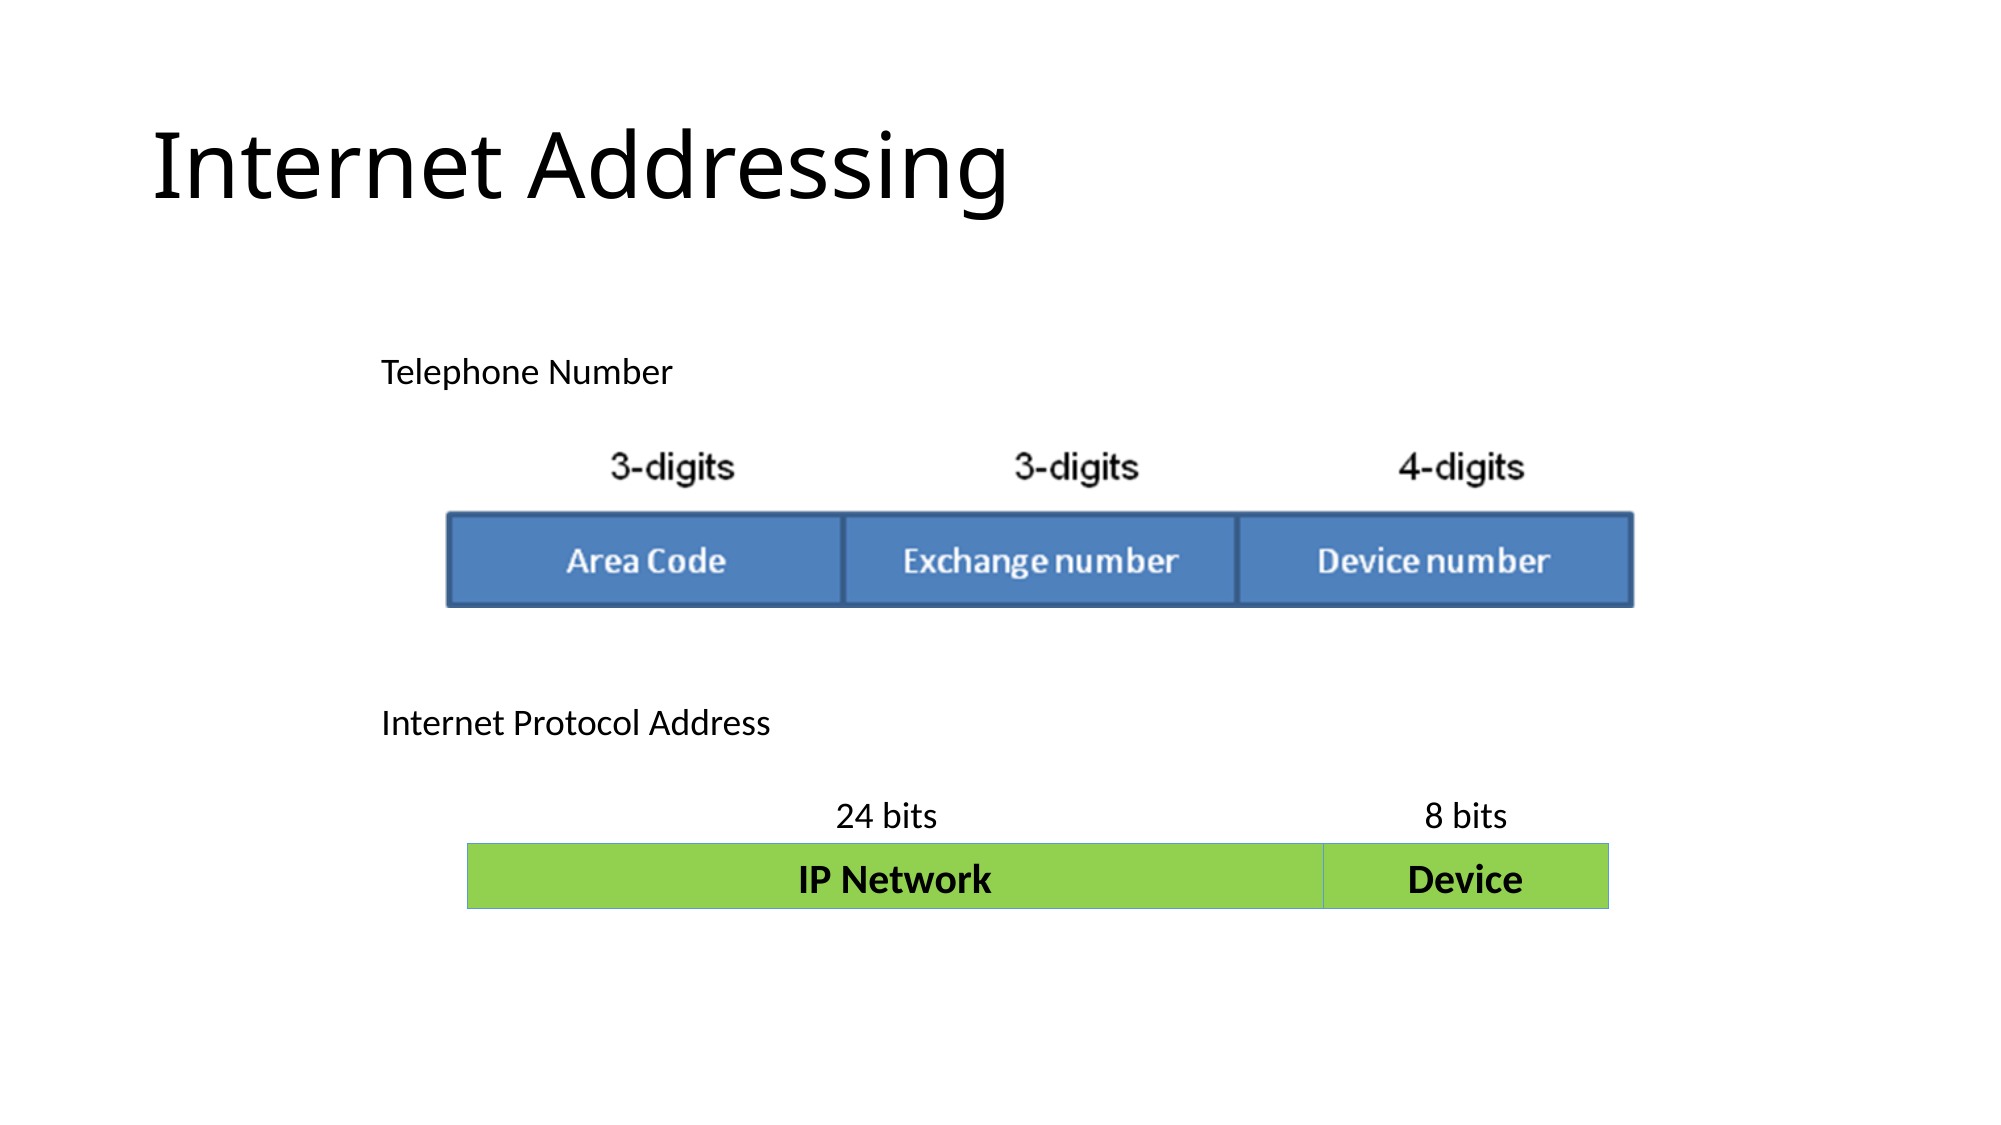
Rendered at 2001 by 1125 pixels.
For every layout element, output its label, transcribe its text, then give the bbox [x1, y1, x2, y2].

text_box Internet Protocol Address [366, 690, 787, 751]
title Internet Addressing [137, 59, 1863, 278]
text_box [466, 783, 1609, 910]
text_box Telephone Number [366, 340, 689, 400]
picture [443, 434, 1636, 610]
